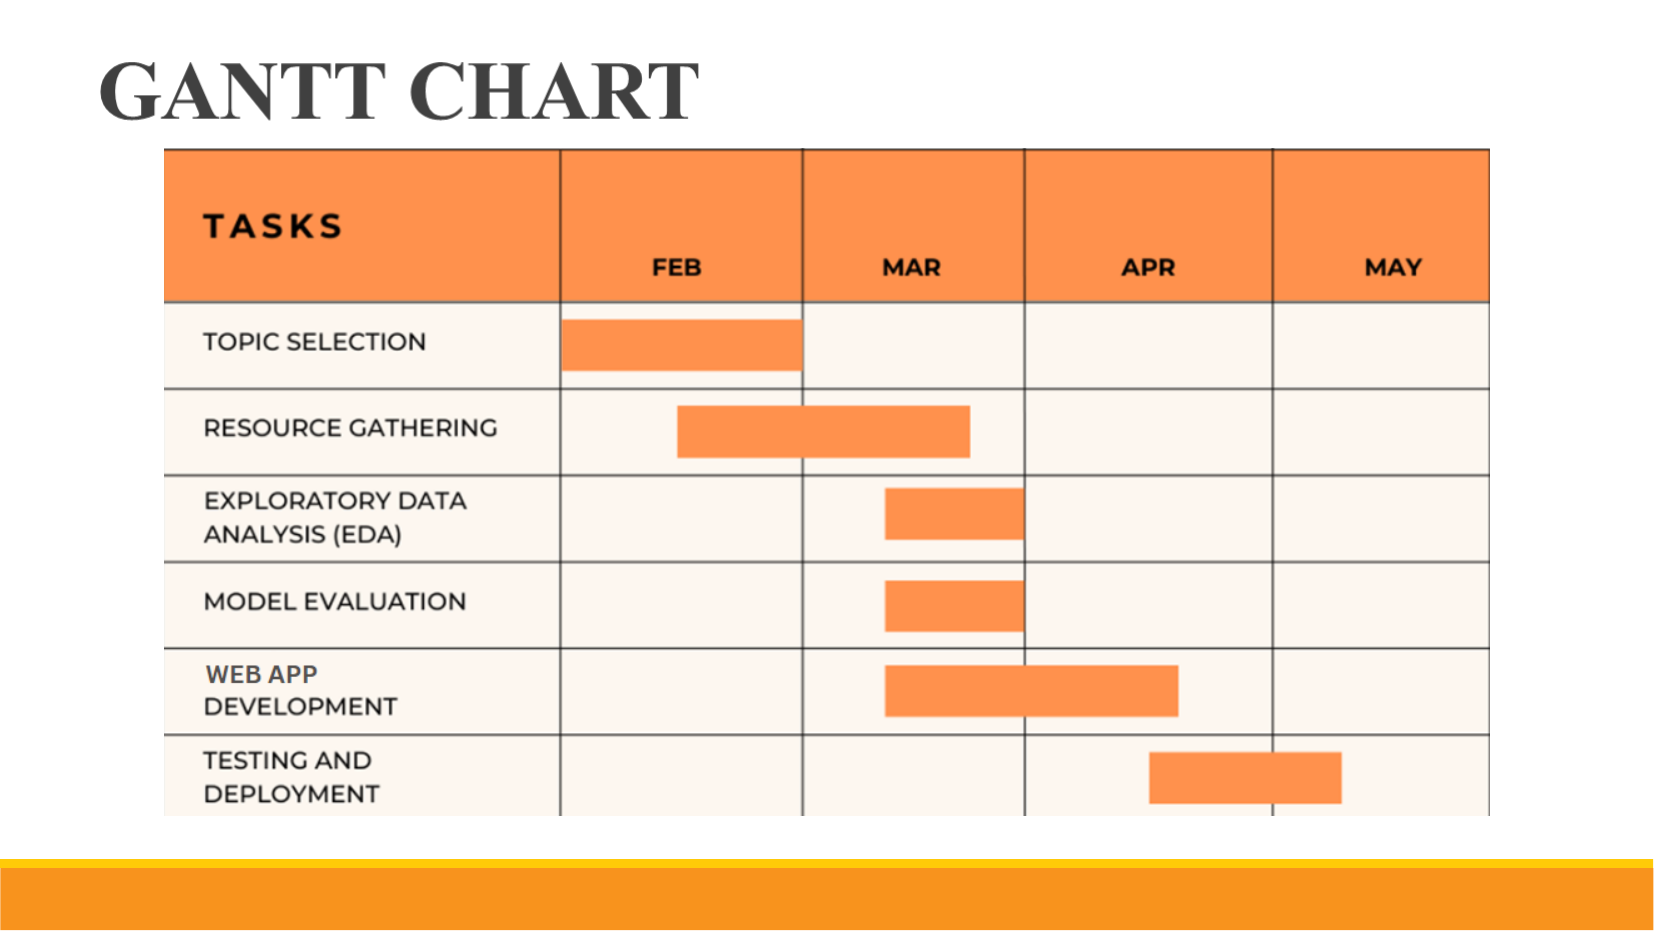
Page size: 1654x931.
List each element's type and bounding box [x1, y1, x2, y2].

picture [46, 12, 1490, 816]
